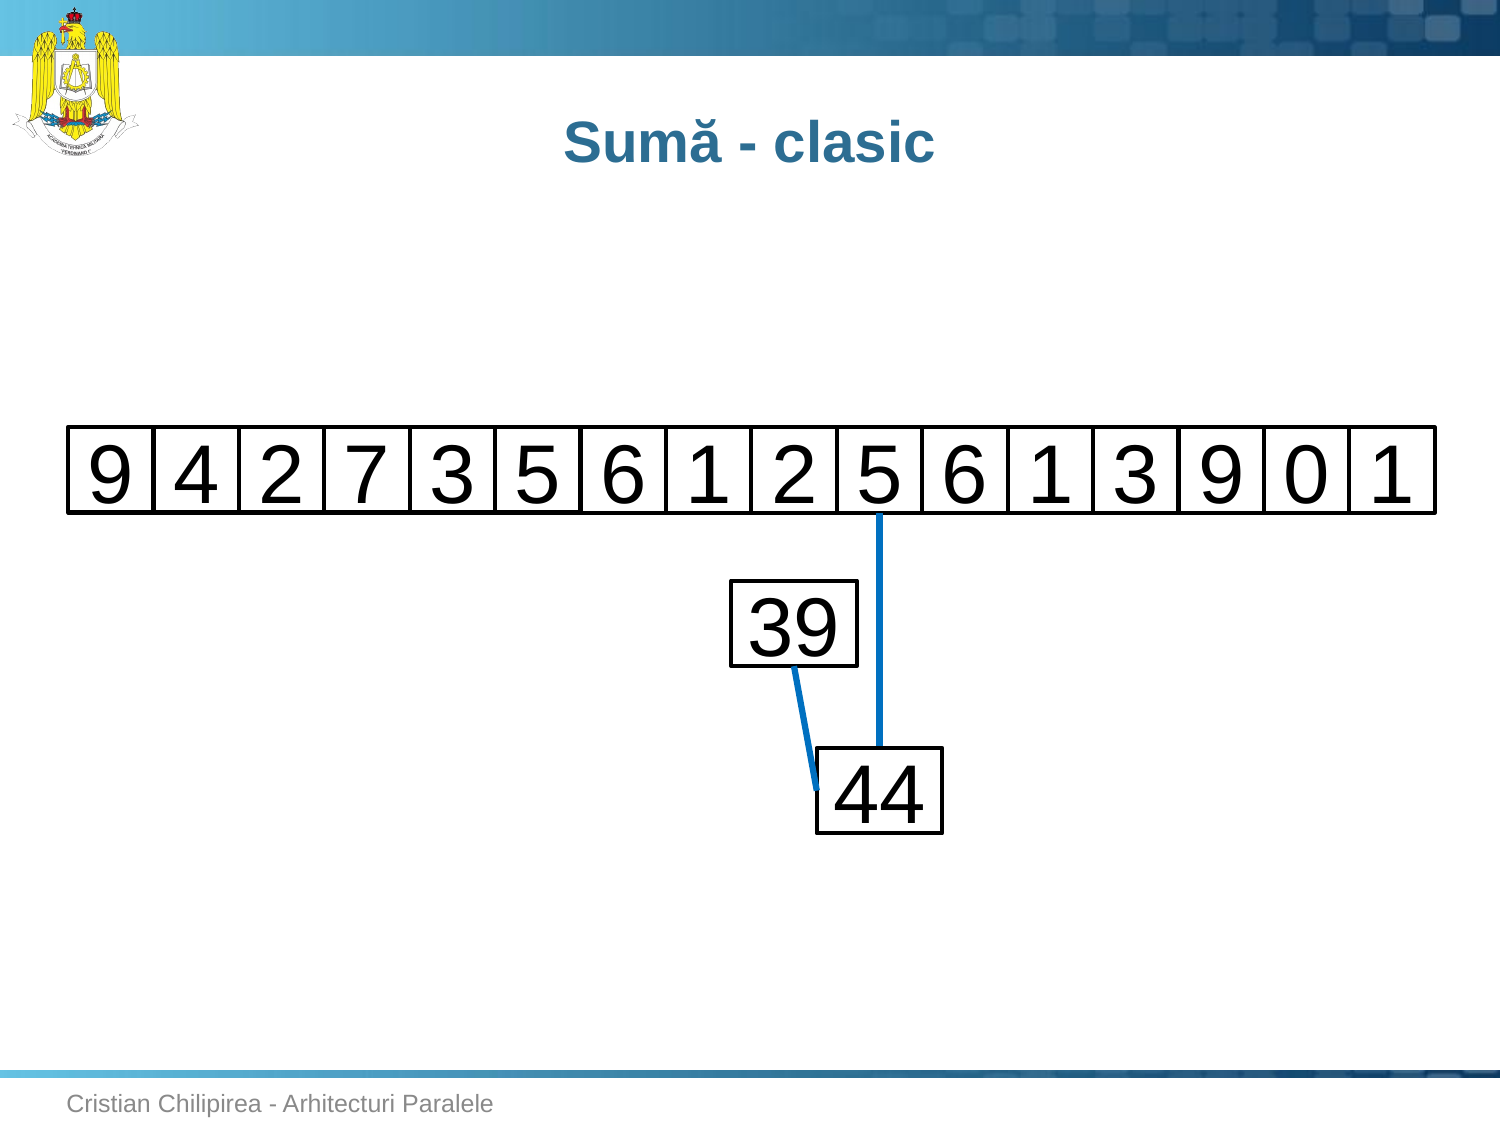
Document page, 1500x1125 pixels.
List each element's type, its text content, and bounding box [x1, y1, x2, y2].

text_box 4 [151, 425, 237, 515]
picture [0, 0, 1500, 156]
text_box 1 [664, 425, 749, 515]
picture [0, 1070, 1500, 1078]
text_box 1 [1006, 425, 1091, 515]
text_box 5 [493, 425, 578, 515]
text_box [793, 665, 817, 791]
text_box 1 [1347, 425, 1437, 515]
text_box 7 [322, 425, 408, 515]
text_box 9 [66, 425, 151, 515]
text_box 39 [729, 579, 859, 668]
title Sumă - clasic [51, 102, 1449, 178]
text_box 0 [1262, 425, 1347, 515]
footer Cristian Chilipirea - Arhitecturi Paralele [51, 1083, 1157, 1125]
text_box 6 [578, 425, 664, 515]
text_box 44 [815, 746, 944, 835]
text_box 5 [835, 425, 920, 515]
text_box 6 [920, 425, 1006, 515]
text_box 2 [749, 425, 835, 515]
text_box 3 [408, 425, 493, 515]
text_box 2 [237, 425, 322, 515]
text_box 3 [1091, 425, 1176, 515]
text_box 9 [1176, 425, 1262, 515]
